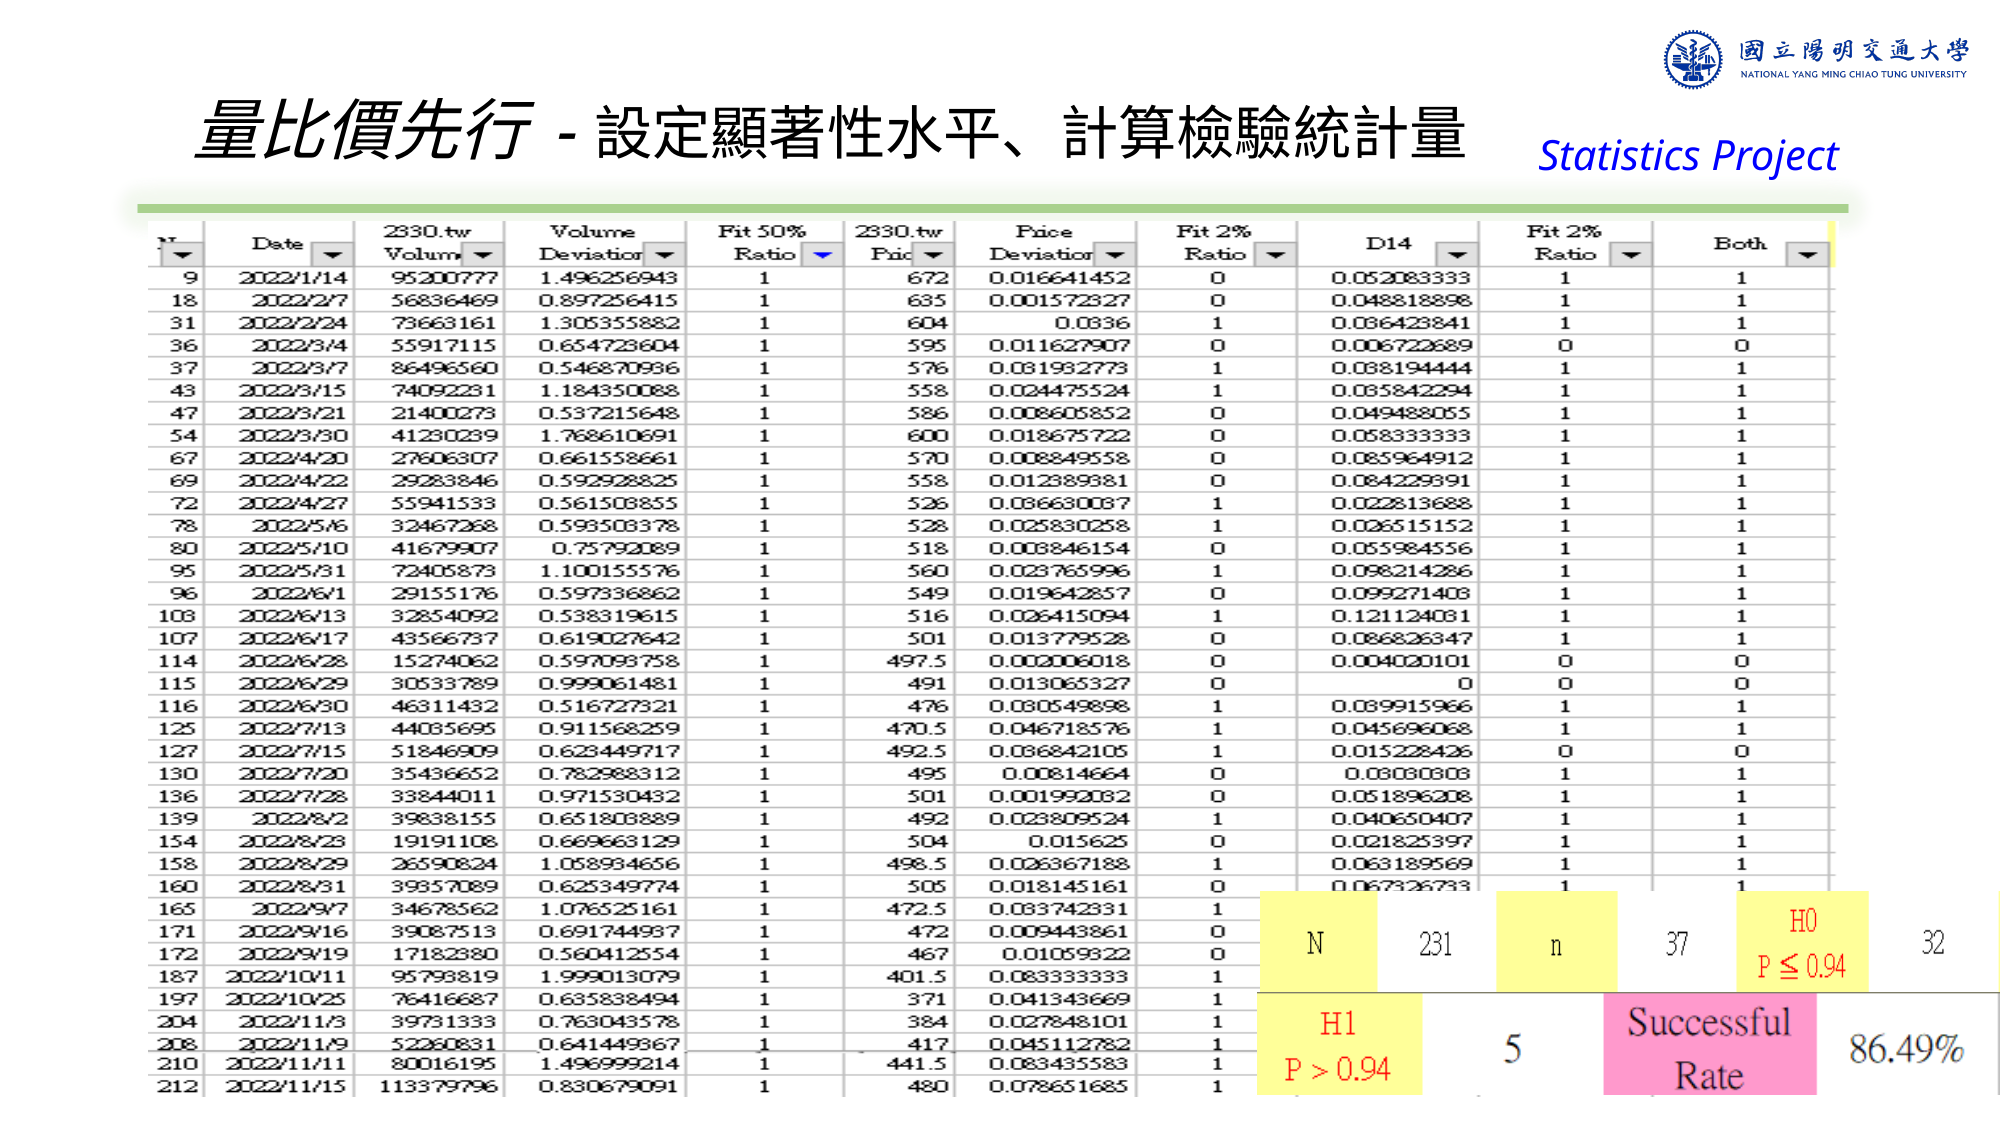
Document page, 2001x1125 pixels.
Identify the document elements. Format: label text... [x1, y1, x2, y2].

text_box 量比價先行 -設定顯著性水平、計算檢驗統計量 [162, 50, 1498, 206]
text_box Statistics Project [1494, 76, 1865, 232]
picture [1634, 0, 1998, 119]
picture [99, 165, 2000, 1097]
